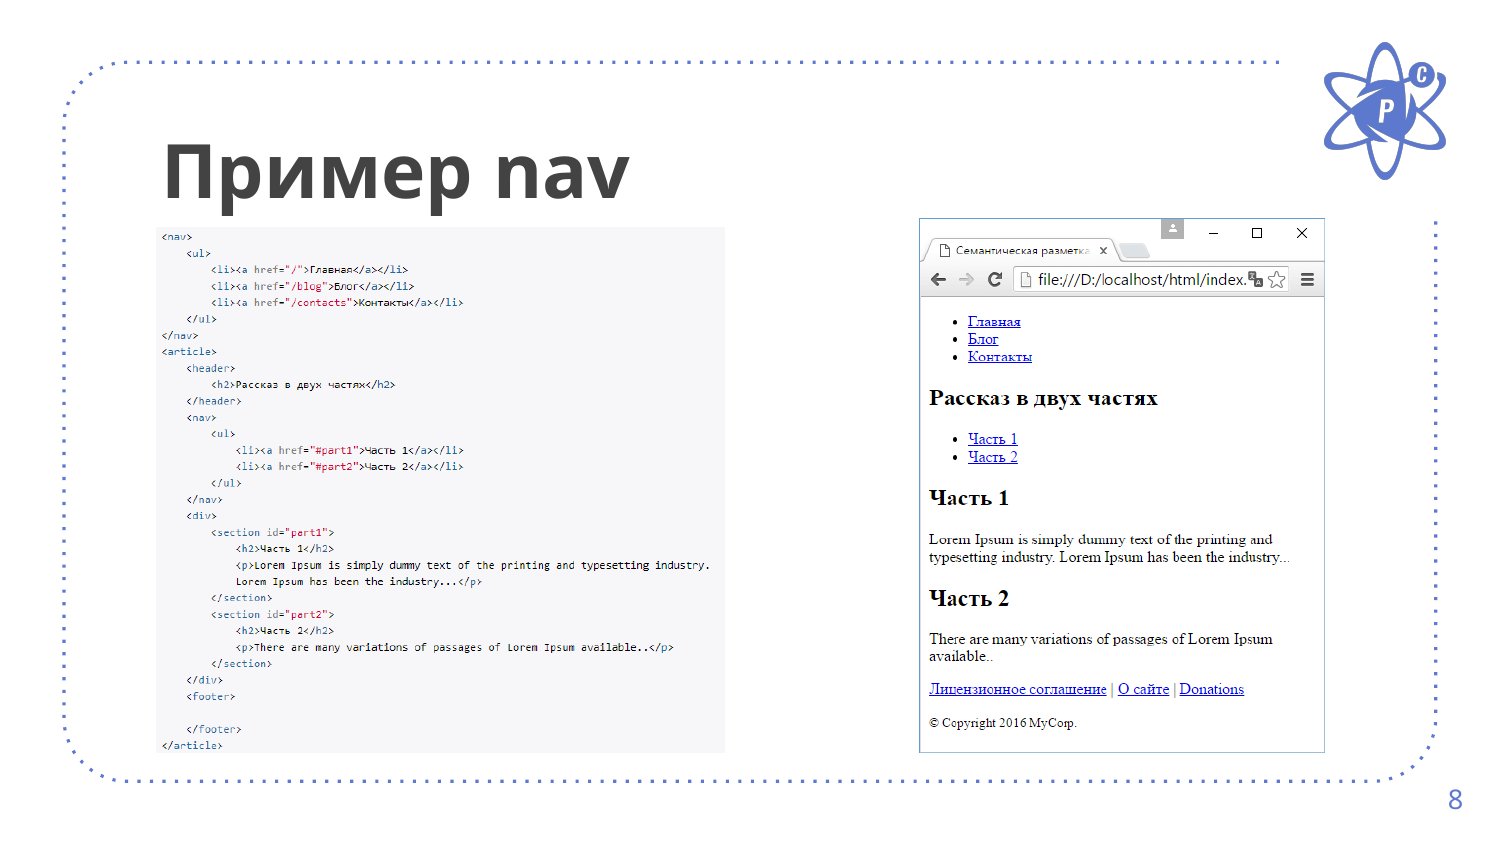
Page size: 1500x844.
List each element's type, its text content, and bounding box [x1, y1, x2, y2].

picture [919, 218, 1325, 754]
text_box 8 [1411, 752, 1500, 844]
picture [1324, 42, 1446, 180]
text_box Пример nav [146, 108, 1304, 249]
picture [156, 227, 726, 754]
